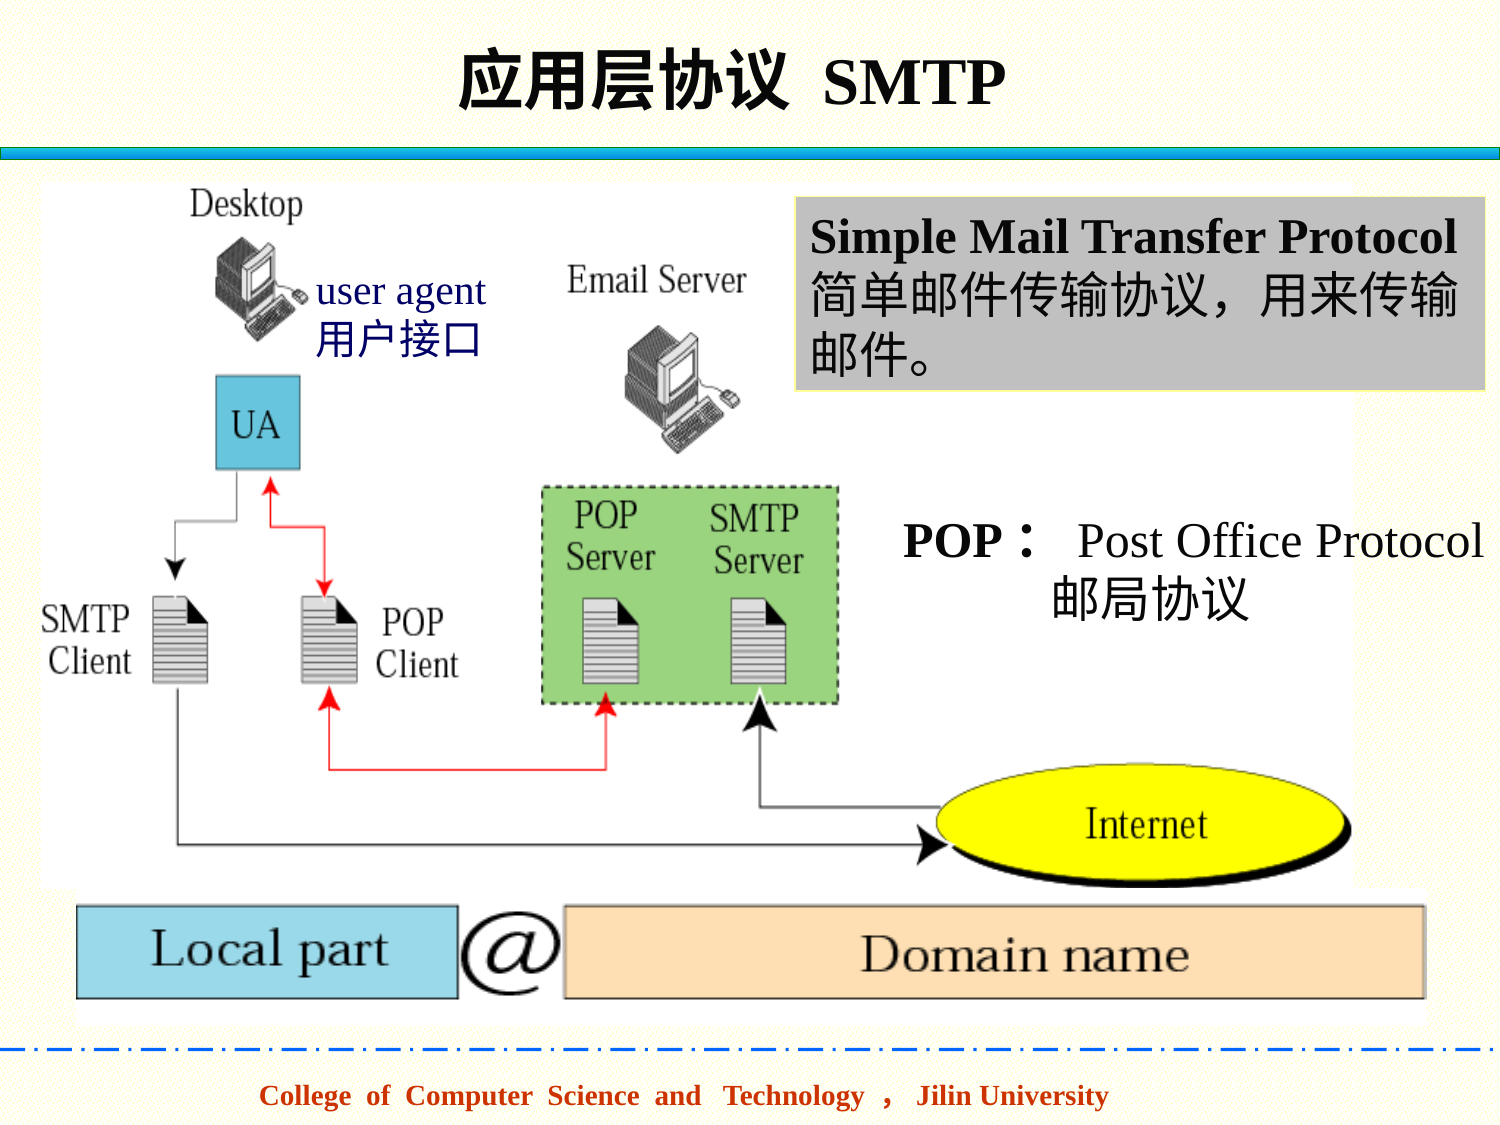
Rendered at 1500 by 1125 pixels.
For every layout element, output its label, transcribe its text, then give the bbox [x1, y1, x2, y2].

picture [0, 0, 1500, 147]
text_box Simple Mail Transfer Protocol 简单邮件传输协议，用来传输邮件。 [1358, 196, 1486, 392]
picture [0, 160, 1500, 1125]
text_box 应用层协议 SMTP [336, 30, 1128, 126]
text_box POP：Post Office Protocol 邮局协议 [1358, 499, 1500, 635]
